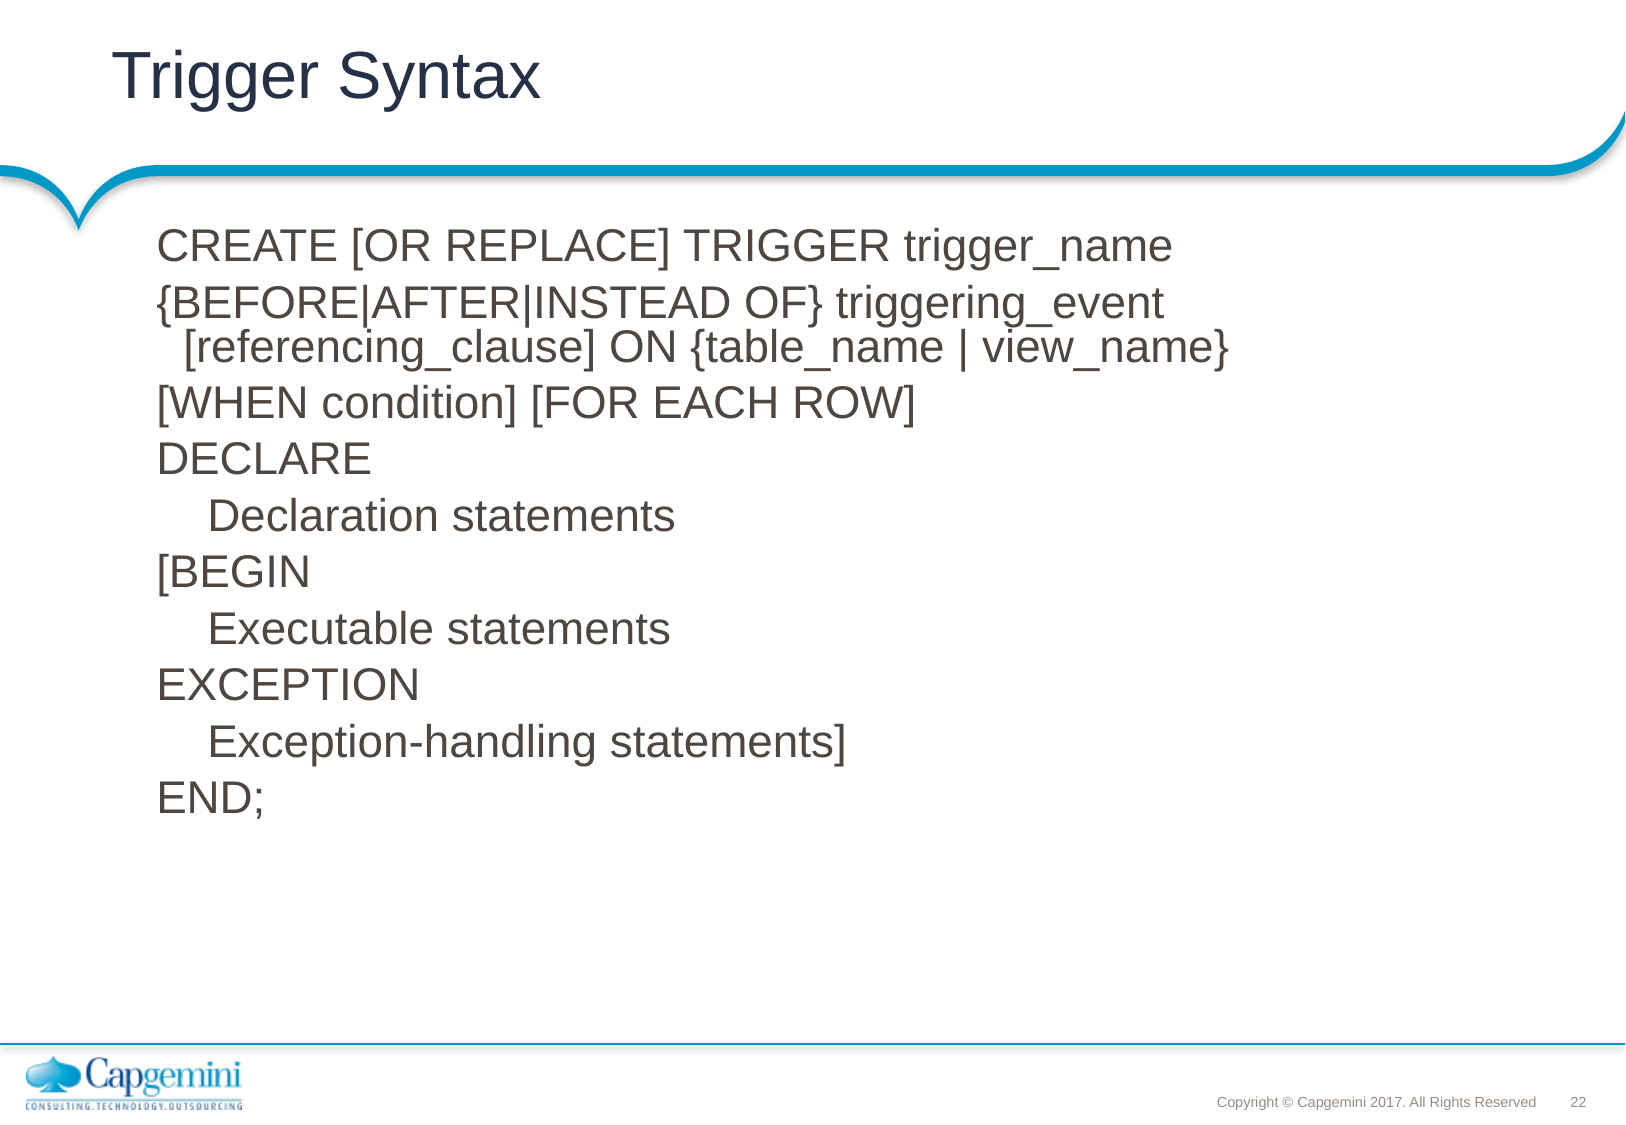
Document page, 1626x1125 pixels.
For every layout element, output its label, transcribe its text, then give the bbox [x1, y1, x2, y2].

picture [26, 1056, 242, 1110]
title Trigger Syntax [62, 22, 1304, 134]
list CREATE [OR REPLACE] TRIGGER trigger_name {BEFORE|AFTER|INSTEAD OF} triggering_event [referencing_clause] ON {table_name | view_name} [WHEN condition] [FOR EACH ROW] DECLARE Declaration statements [BEGIN Executable statements EXCEPTION Exception-handling statements] END; [138, 132, 1560, 947]
